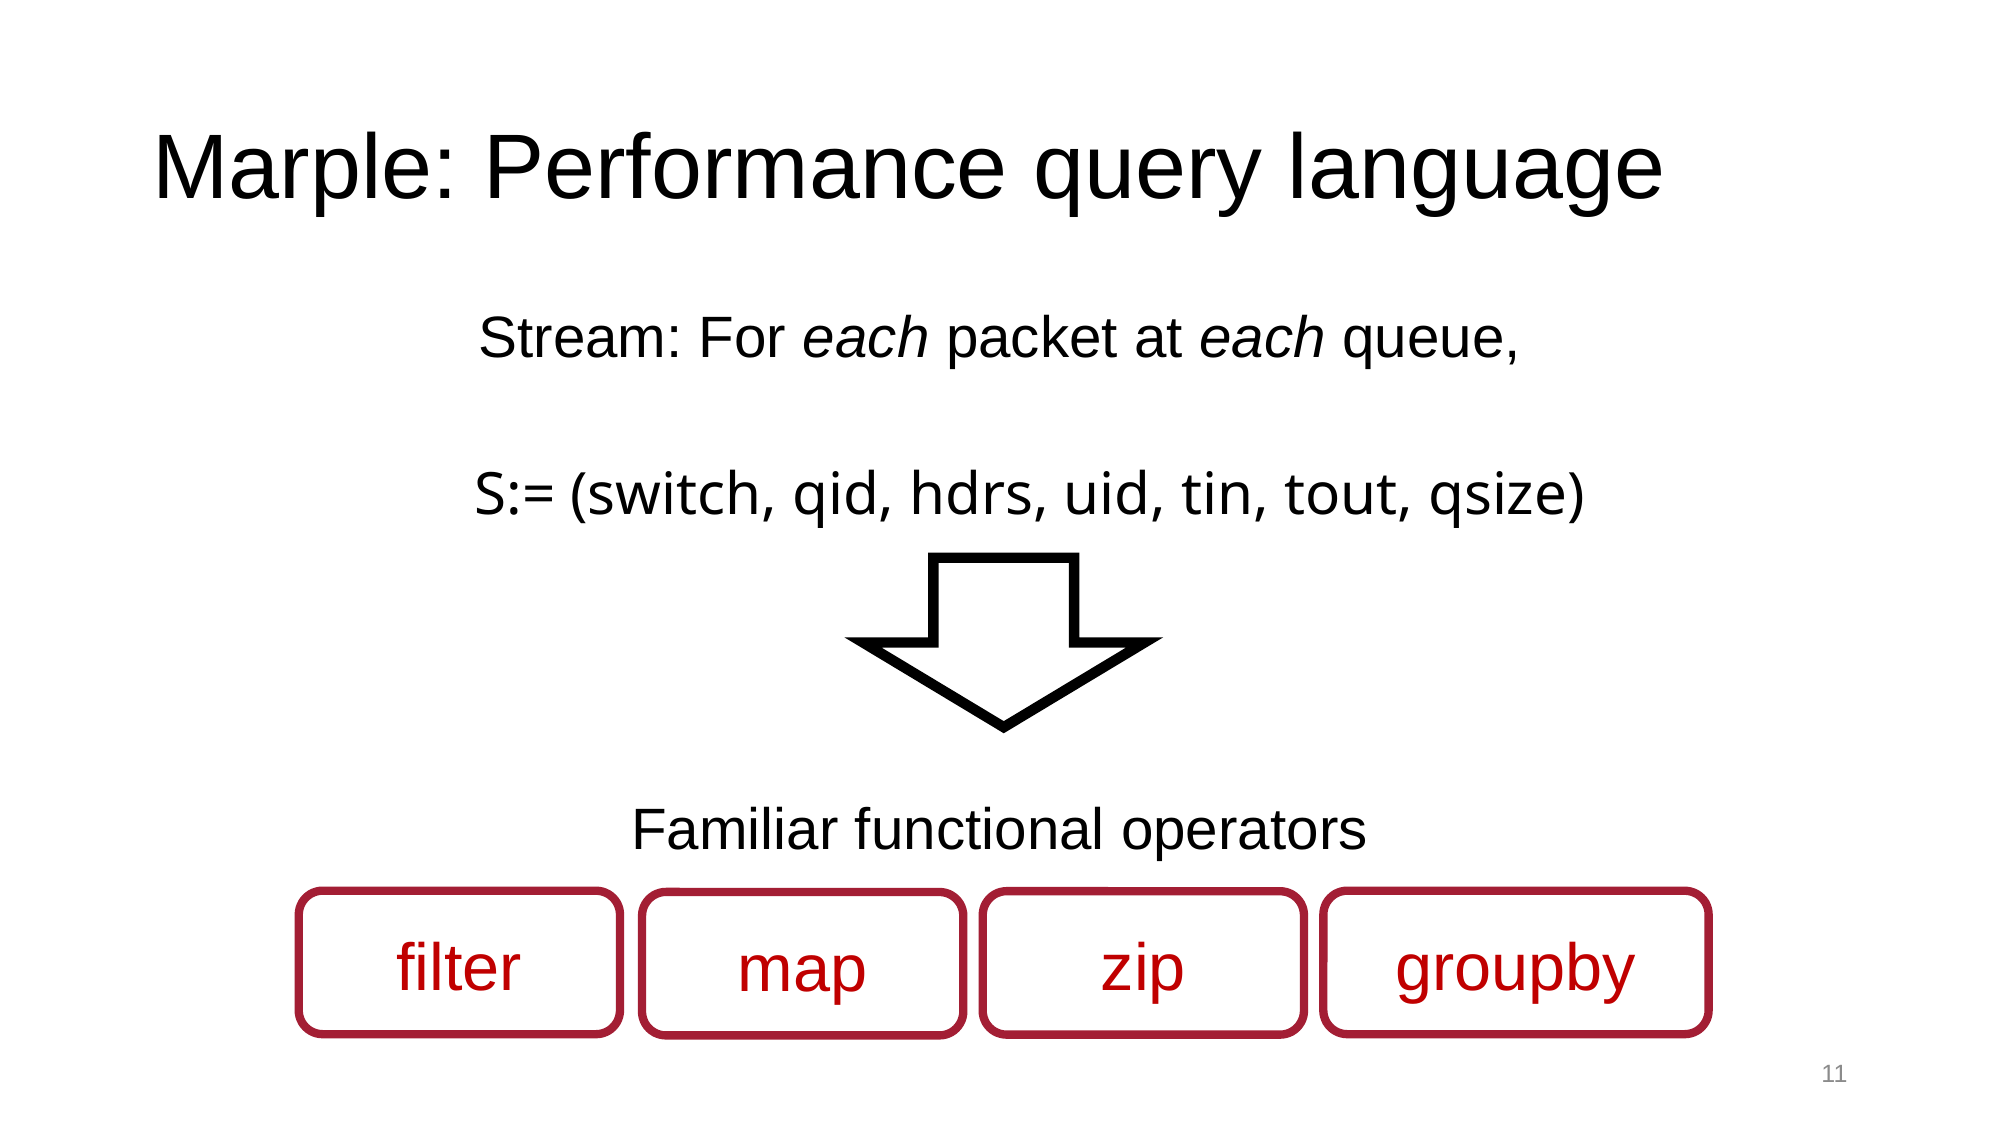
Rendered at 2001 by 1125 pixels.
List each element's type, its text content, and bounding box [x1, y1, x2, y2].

title Marple: Performance query language [137, 59, 1863, 278]
slide_number 11 [1412, 1042, 1863, 1103]
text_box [298, 890, 1709, 1036]
text_box [859, 556, 1149, 729]
list Stream: For each packet at each queue, S:= (switch, qid, hdrs, uid, tin, tout, qsize) Familiar functional operators [137, 299, 1863, 1014]
